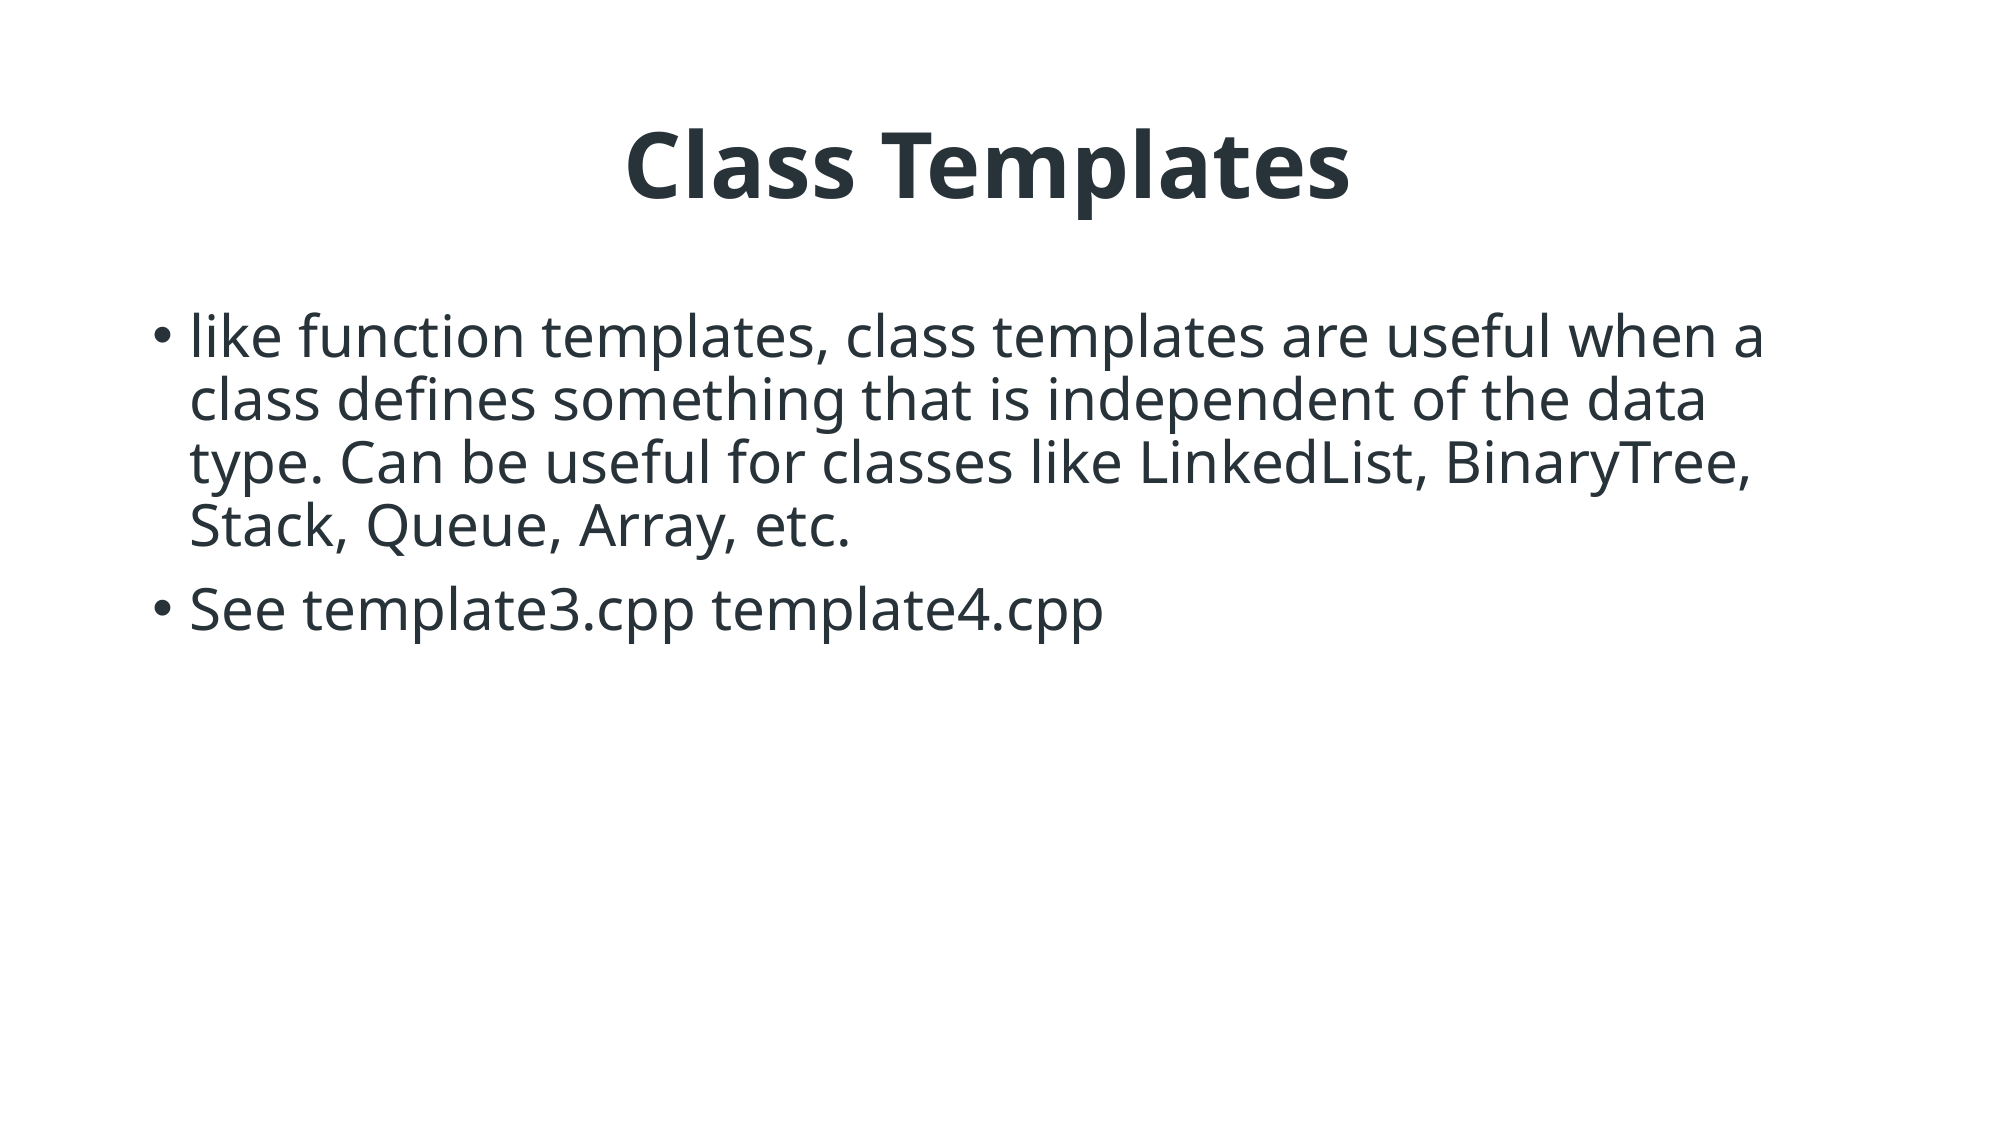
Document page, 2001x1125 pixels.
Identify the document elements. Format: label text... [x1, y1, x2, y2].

list like function templates, class templates are useful when a class defines something that is independent of the data type. Can be useful for classes like LinkedList, BinaryTree, Stack, Queue, Array, etc. See template3.cpp template4.cpp [137, 299, 1863, 1014]
title Class Templates [137, 59, 1863, 278]
